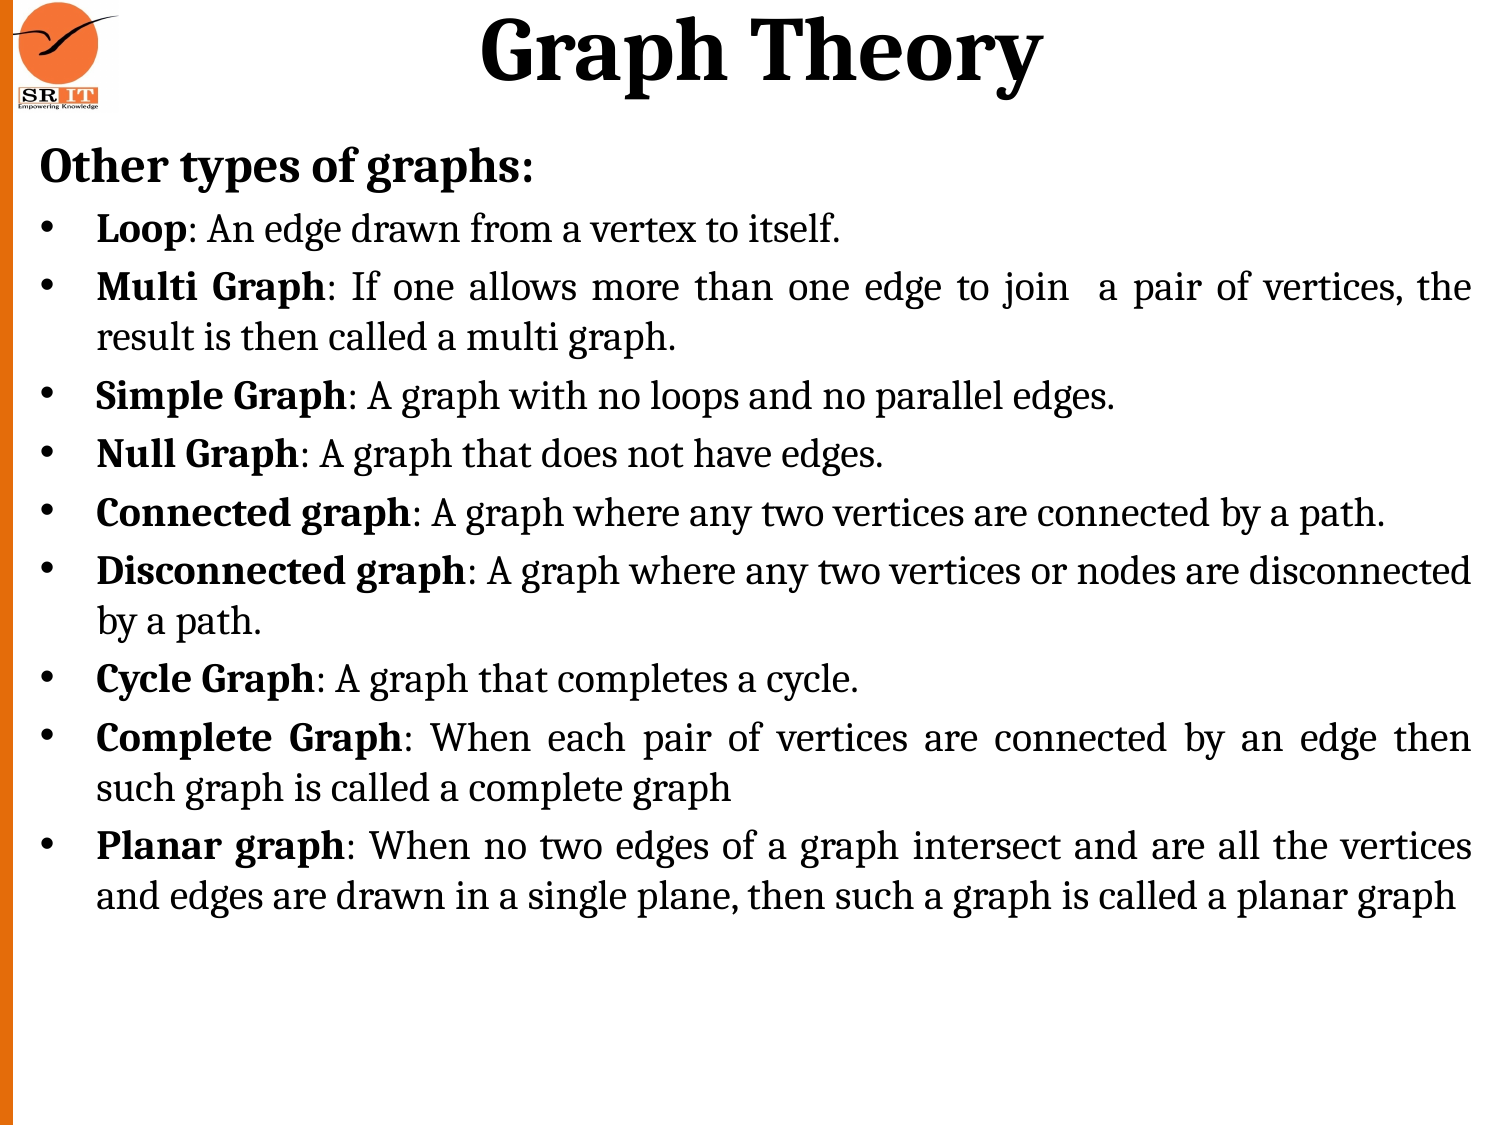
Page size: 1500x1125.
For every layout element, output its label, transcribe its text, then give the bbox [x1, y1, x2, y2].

title Graph Theory [24, 0, 1500, 88]
picture [13, 0, 119, 113]
list Other types of graphs: Loop: An edge drawn from a vertex to itself. Multi Graph: If one allows more than one edge to join a pair of vertices, the result is then called a multi graph. Simple Graph: A graph with no loops and no parallel edges. Null Graph: A graph that does not have edges. Connected graph: A graph where any two vertices are connected by a path. Disconnected graph: A graph where any two vertices or nodes are disconnected by a path. Cycle Graph: A graph that completes a cycle. Complete Graph: When each pair of vertices are connected by an edge then such graph is called a complete graph Planar graph: When no two edges of a graph intersect and are all the vertices and edges are drawn in a single plane, then such a graph is called a planar graph [24, 124, 1488, 1076]
